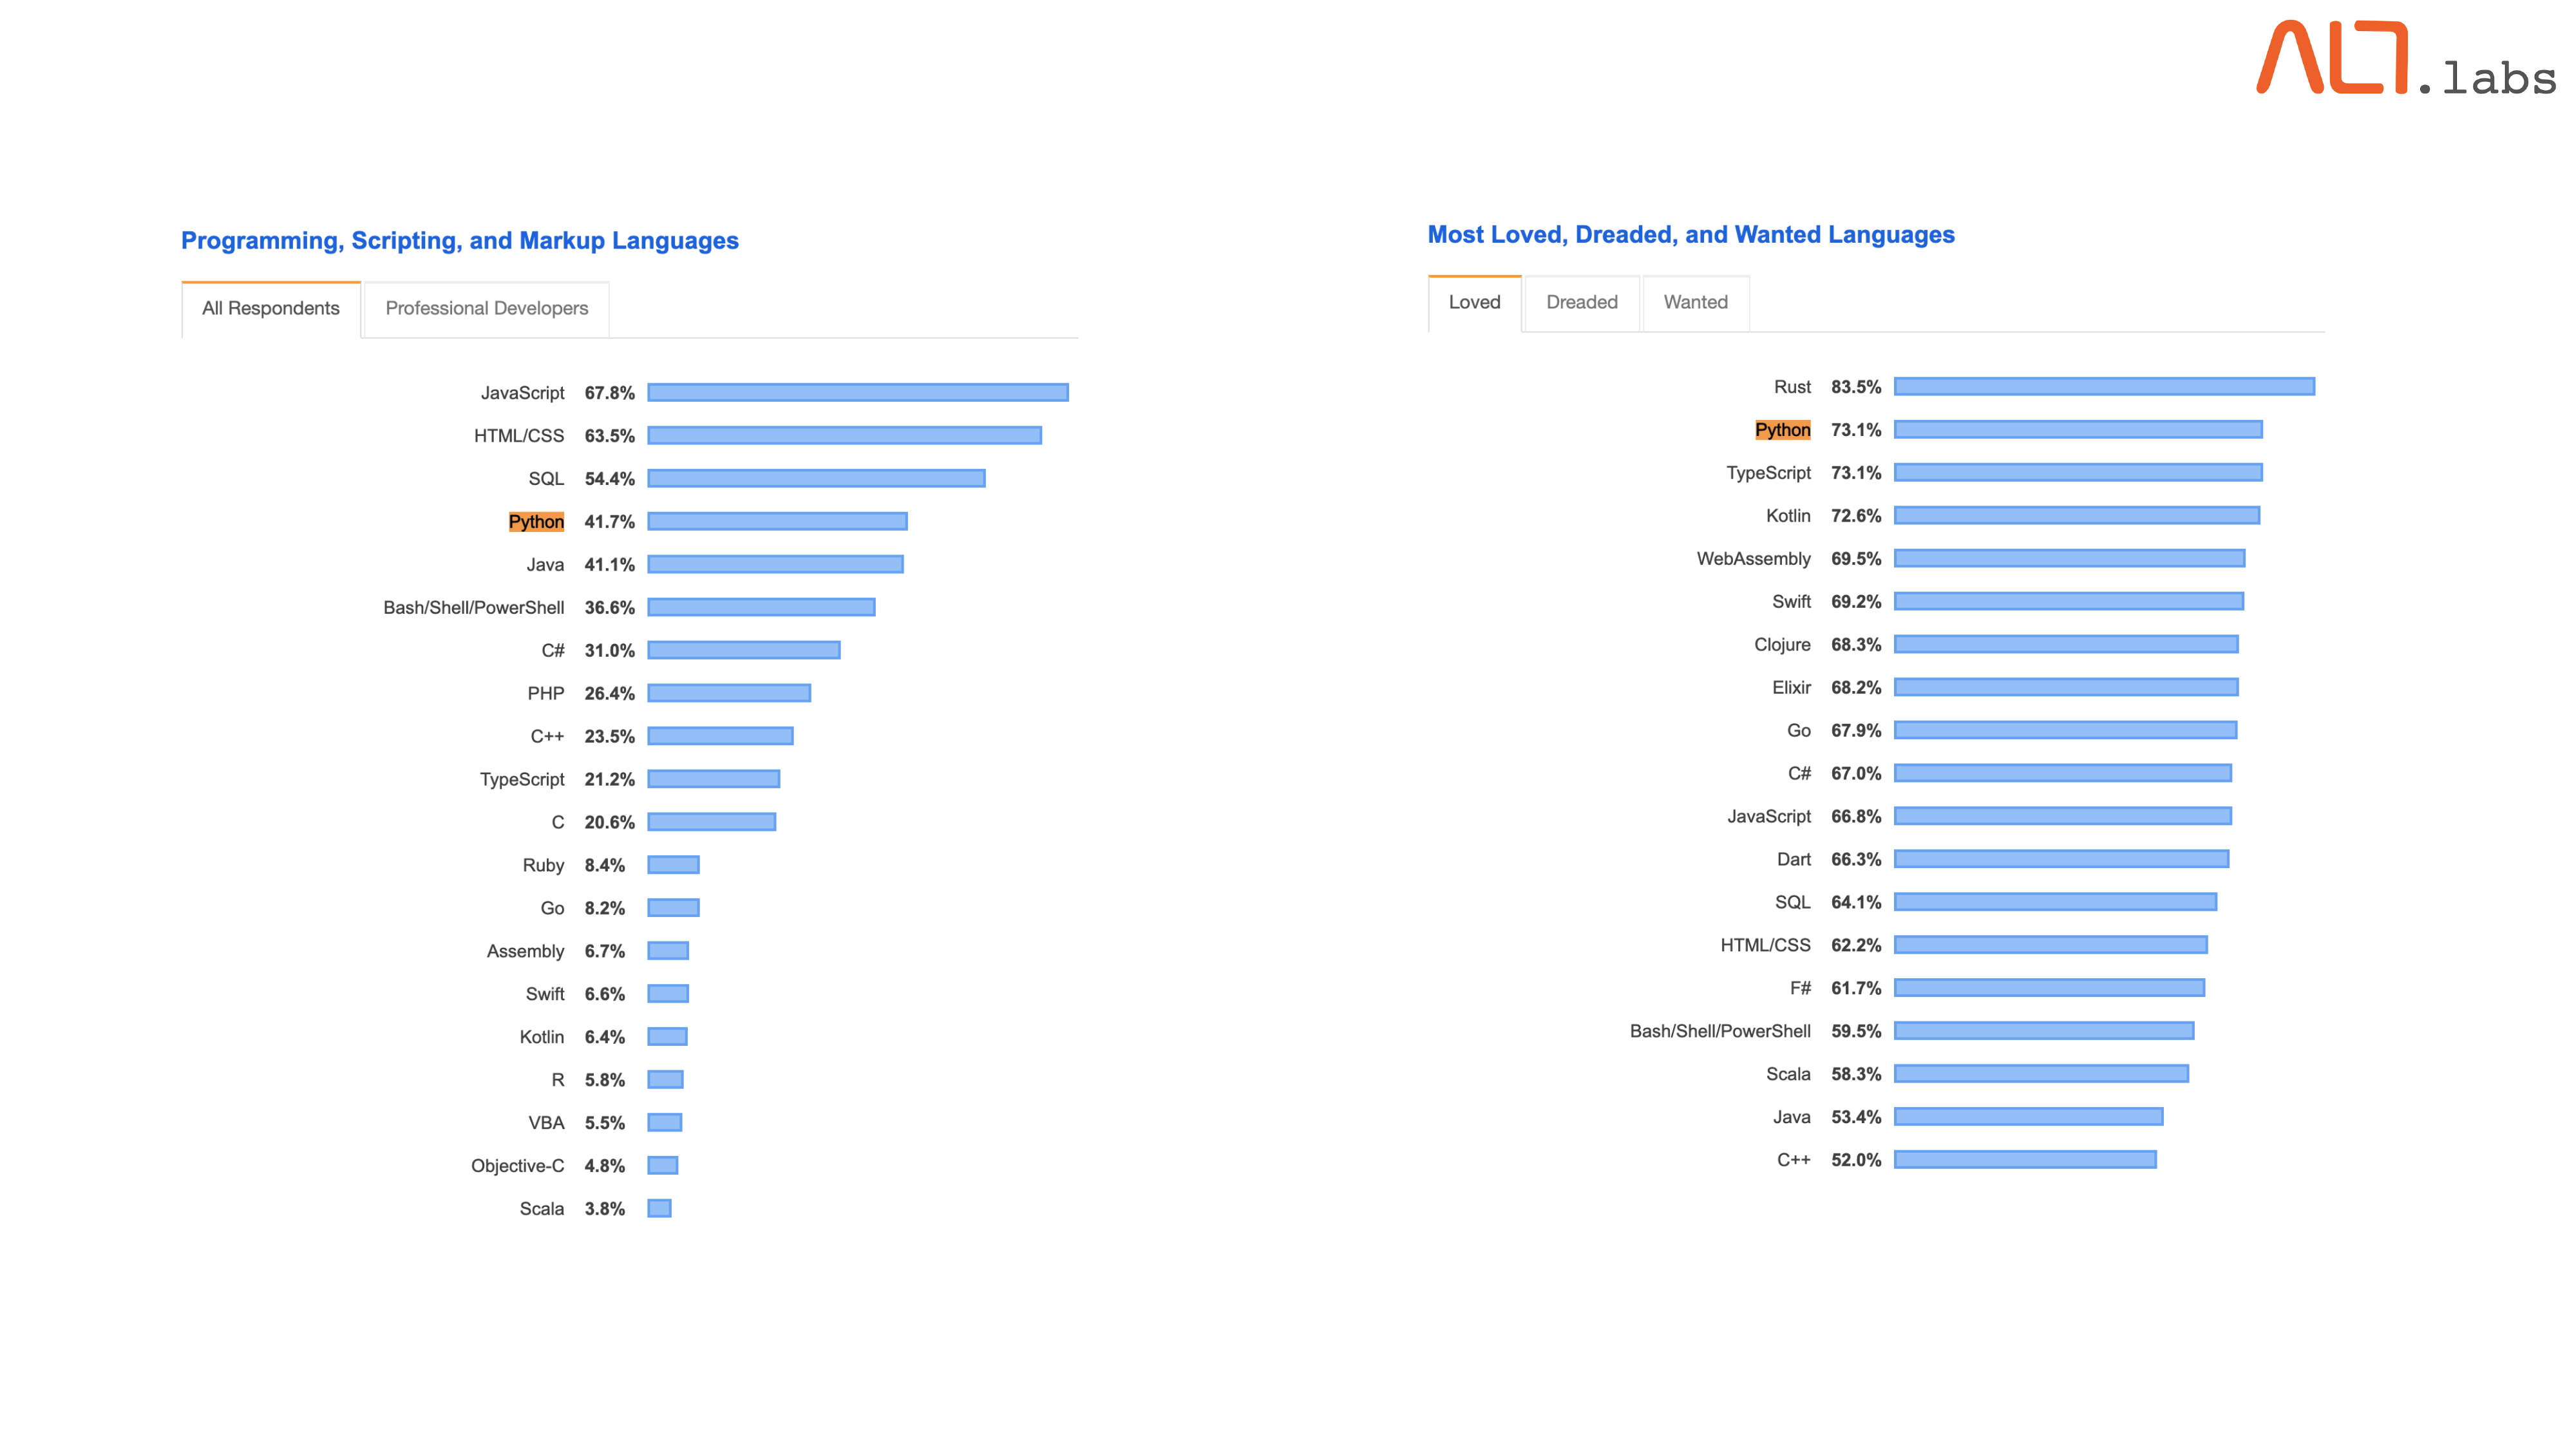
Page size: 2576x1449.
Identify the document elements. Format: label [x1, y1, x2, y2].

picture [1385, 195, 2513, 1186]
picture [2242, 9, 2567, 102]
picture [152, 211, 1272, 1238]
